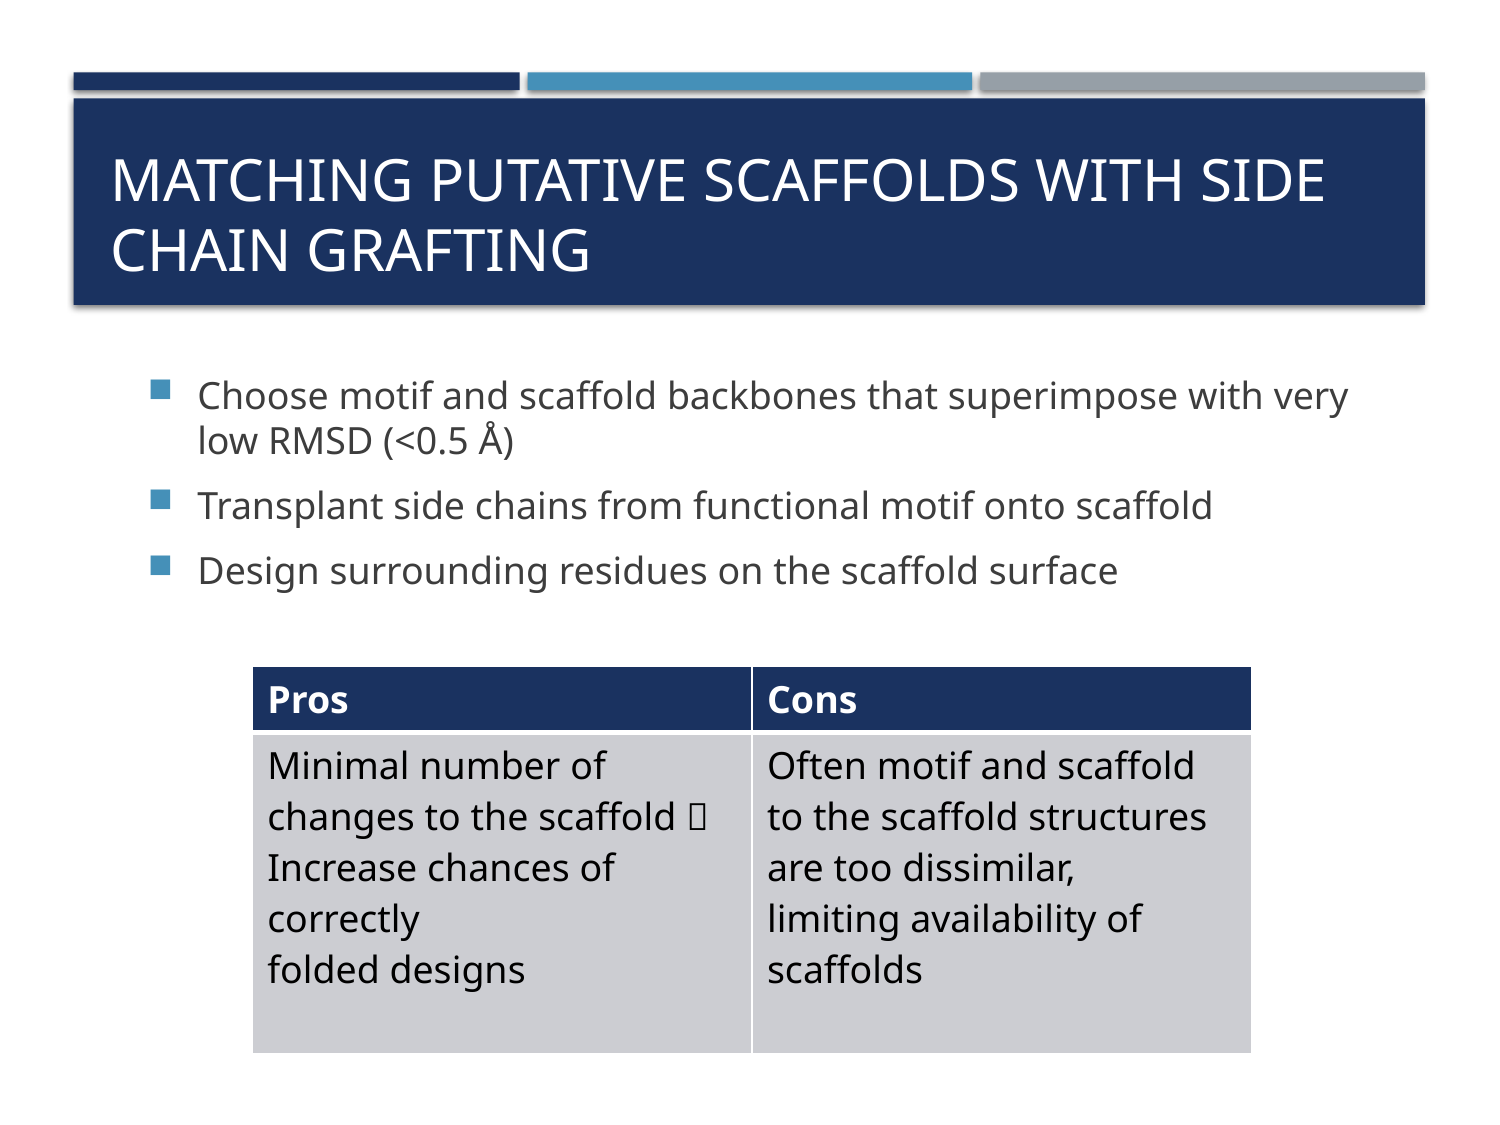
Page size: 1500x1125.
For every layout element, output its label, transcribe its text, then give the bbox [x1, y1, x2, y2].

title Matching putative scaffolds with Side Chain Grafting [95, 112, 1406, 291]
table_cell Minimal number of changes to the scaffold  Increase chances of correctly folded designs [253, 735, 751, 1053]
table_cell Often motif and scaffold to the scaffold structures are too dissimilar, limiting availability of scaffolds [753, 735, 1251, 1053]
table_header Cons [753, 667, 1251, 730]
list Choose motif and scaffold backbones that superimpose with very low RMSD (<0.5 Å) Transplant side chains from functional motif onto scaffold Design surrounding residues on the scaffold surface [132, 363, 1370, 667]
table_header Pros [253, 667, 751, 730]
